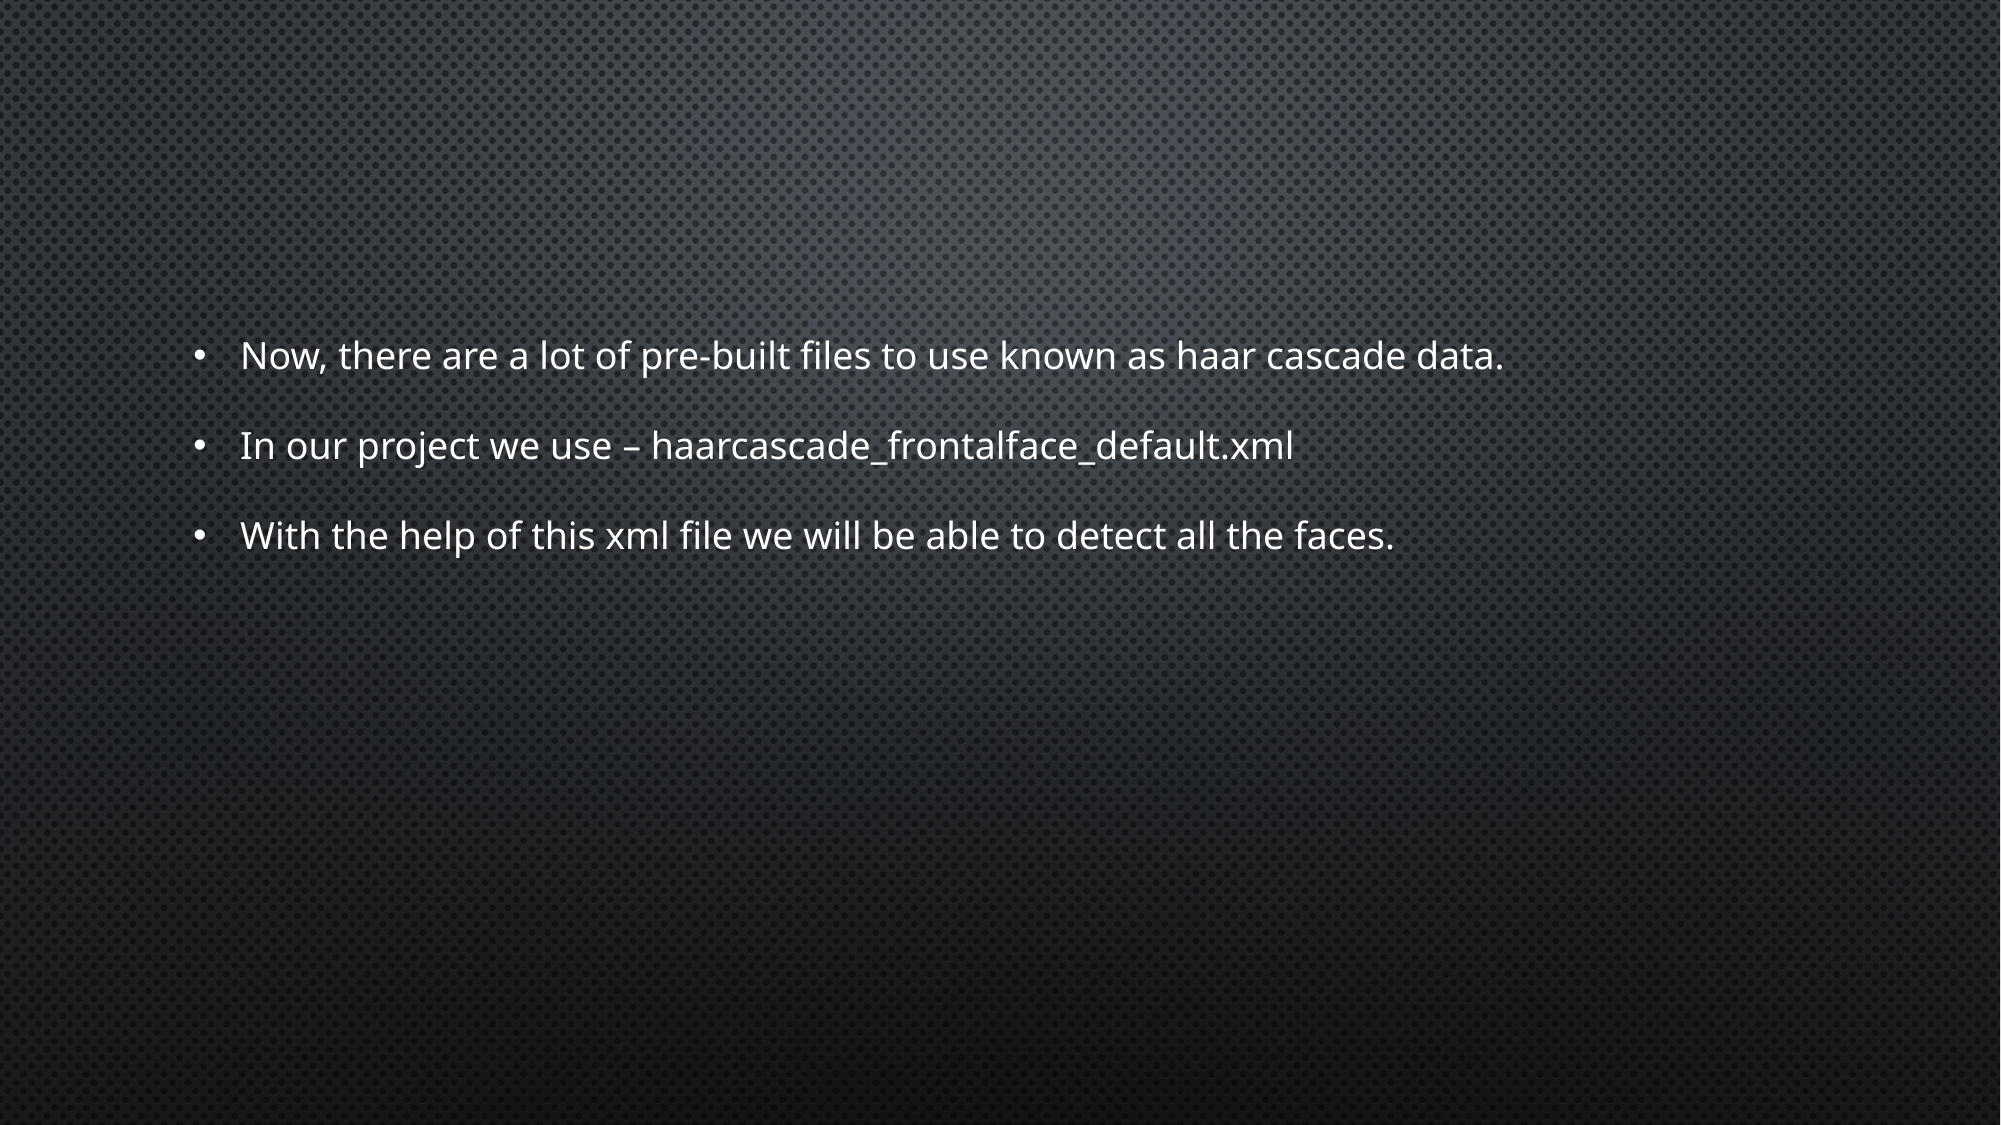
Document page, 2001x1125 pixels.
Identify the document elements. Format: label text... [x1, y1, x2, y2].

picture [0, 0, 2001, 1125]
text_box Now, there are a lot of pre-built files to use known as haar cascade data. In our project we use – haarcascade_frontalface_default.xml With the help of this xml file we will be able to detect all the faces. [178, 324, 1947, 745]
